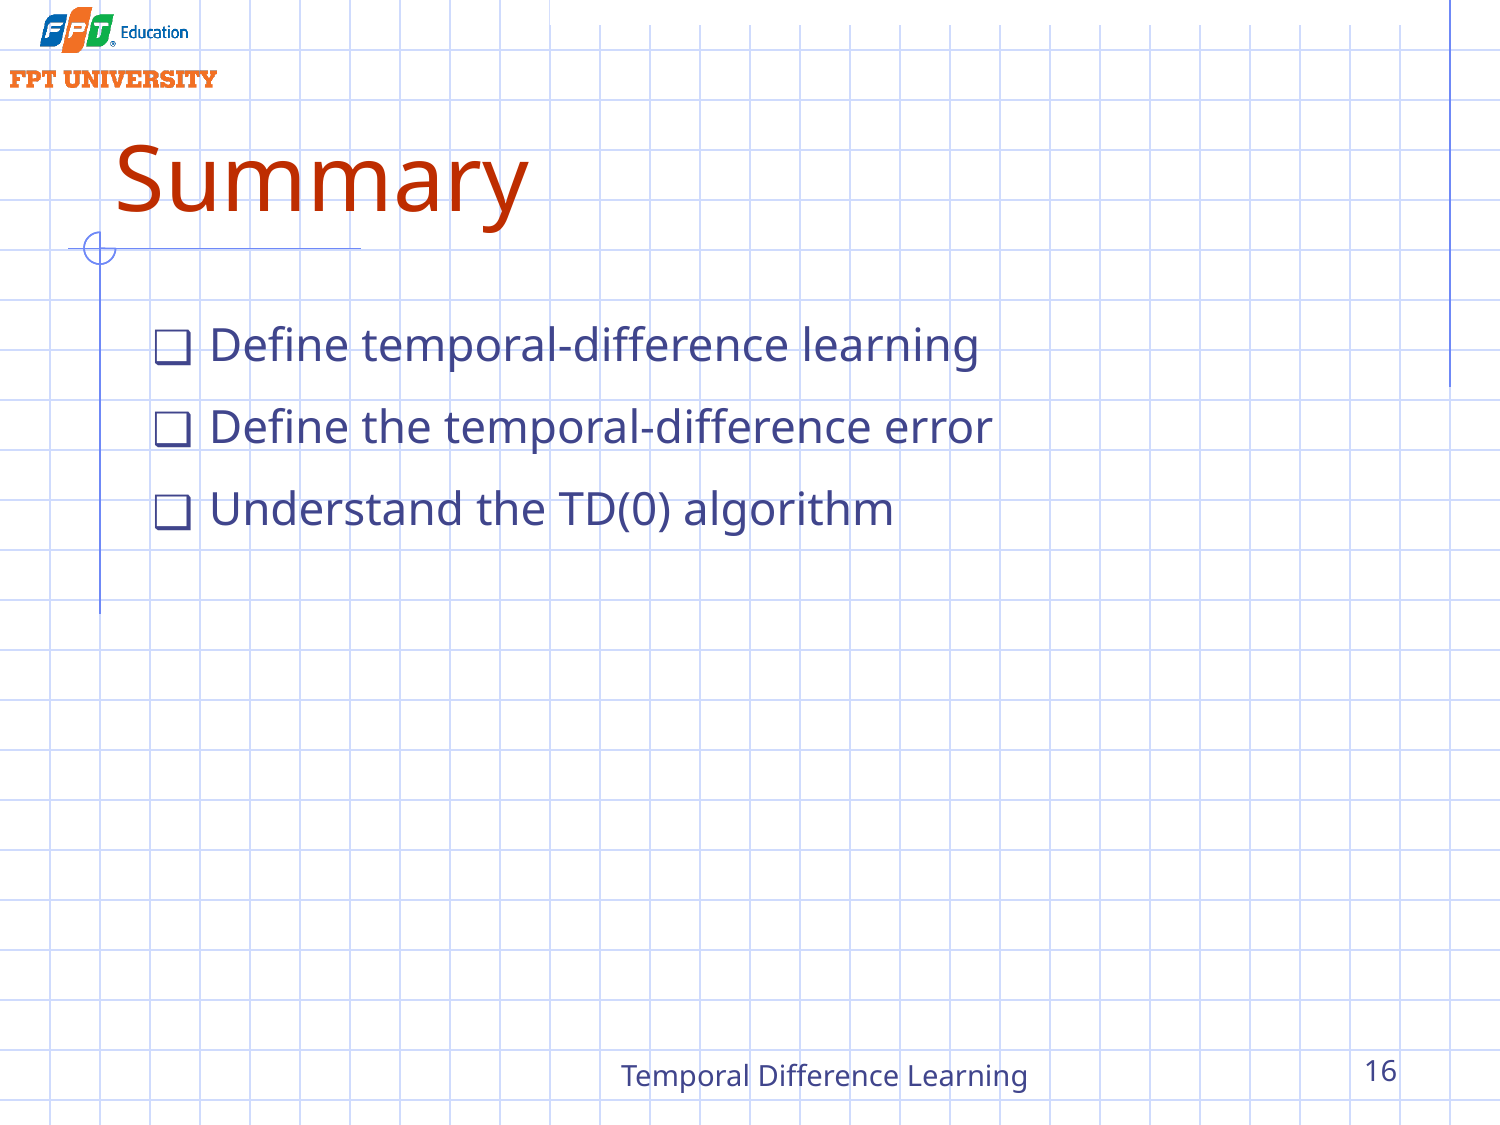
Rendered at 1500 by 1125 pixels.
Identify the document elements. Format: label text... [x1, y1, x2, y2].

text_box Temporal Difference Learning [587, 1024, 1063, 1100]
picture [10, 6, 217, 88]
list Define temporal-difference learning Define the temporal-difference error Understand the TD(0) algorithm [137, 280, 1400, 988]
title Summary [99, 50, 1375, 238]
text_box 16 [1099, 1024, 1413, 1100]
